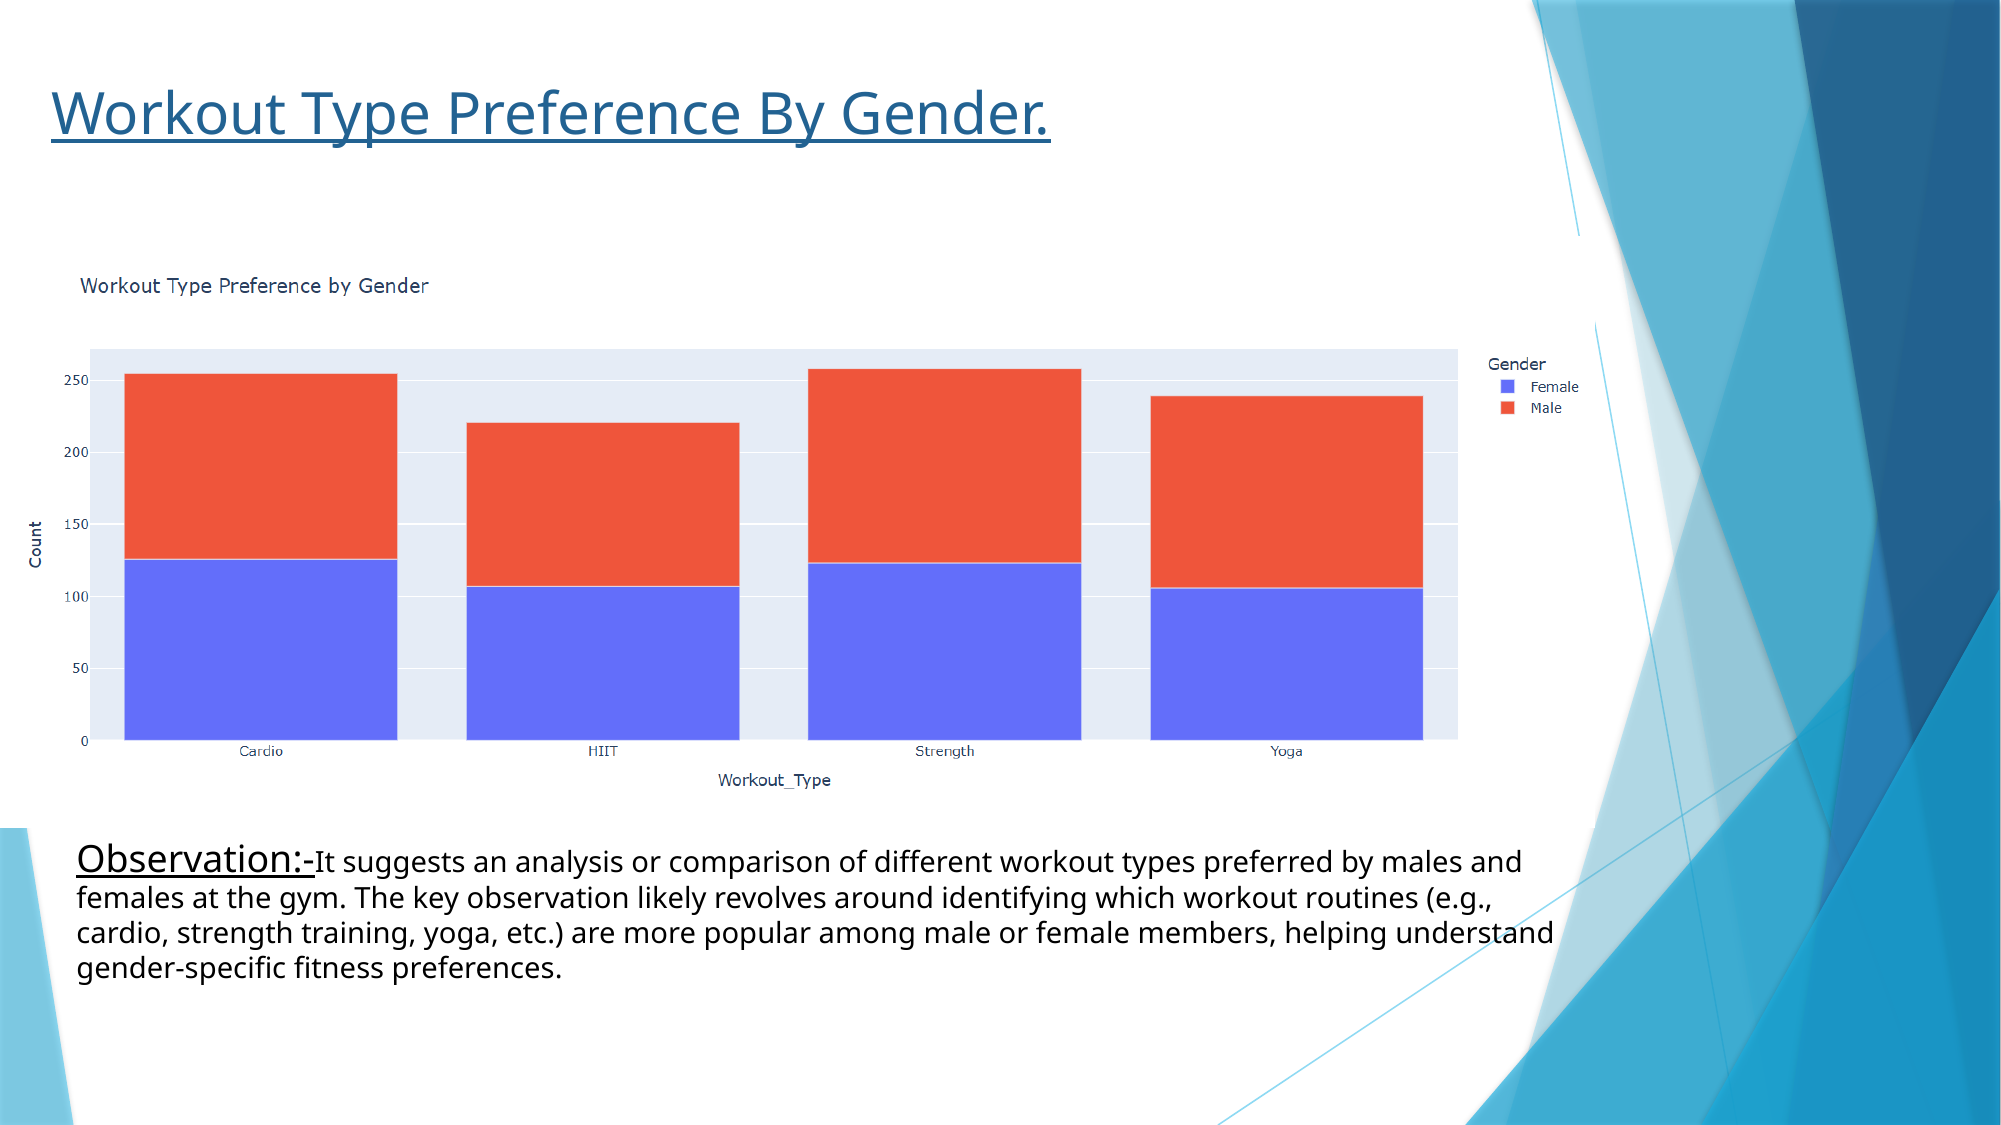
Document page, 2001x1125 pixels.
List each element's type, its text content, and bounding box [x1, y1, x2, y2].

text_box Observation:-It suggests an analysis or comparison of different workout types preferred by males and females at the gym. The key observation likely revolves around identifying which workout routines (e.g., cardio, strength training, yoga, etc.) are more popular among male or female members, helping understand gender-specific fitness preferences. [61, 839, 1595, 1037]
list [0, 236, 1596, 828]
title Workout Type Preference By Gender. [36, 68, 1340, 236]
